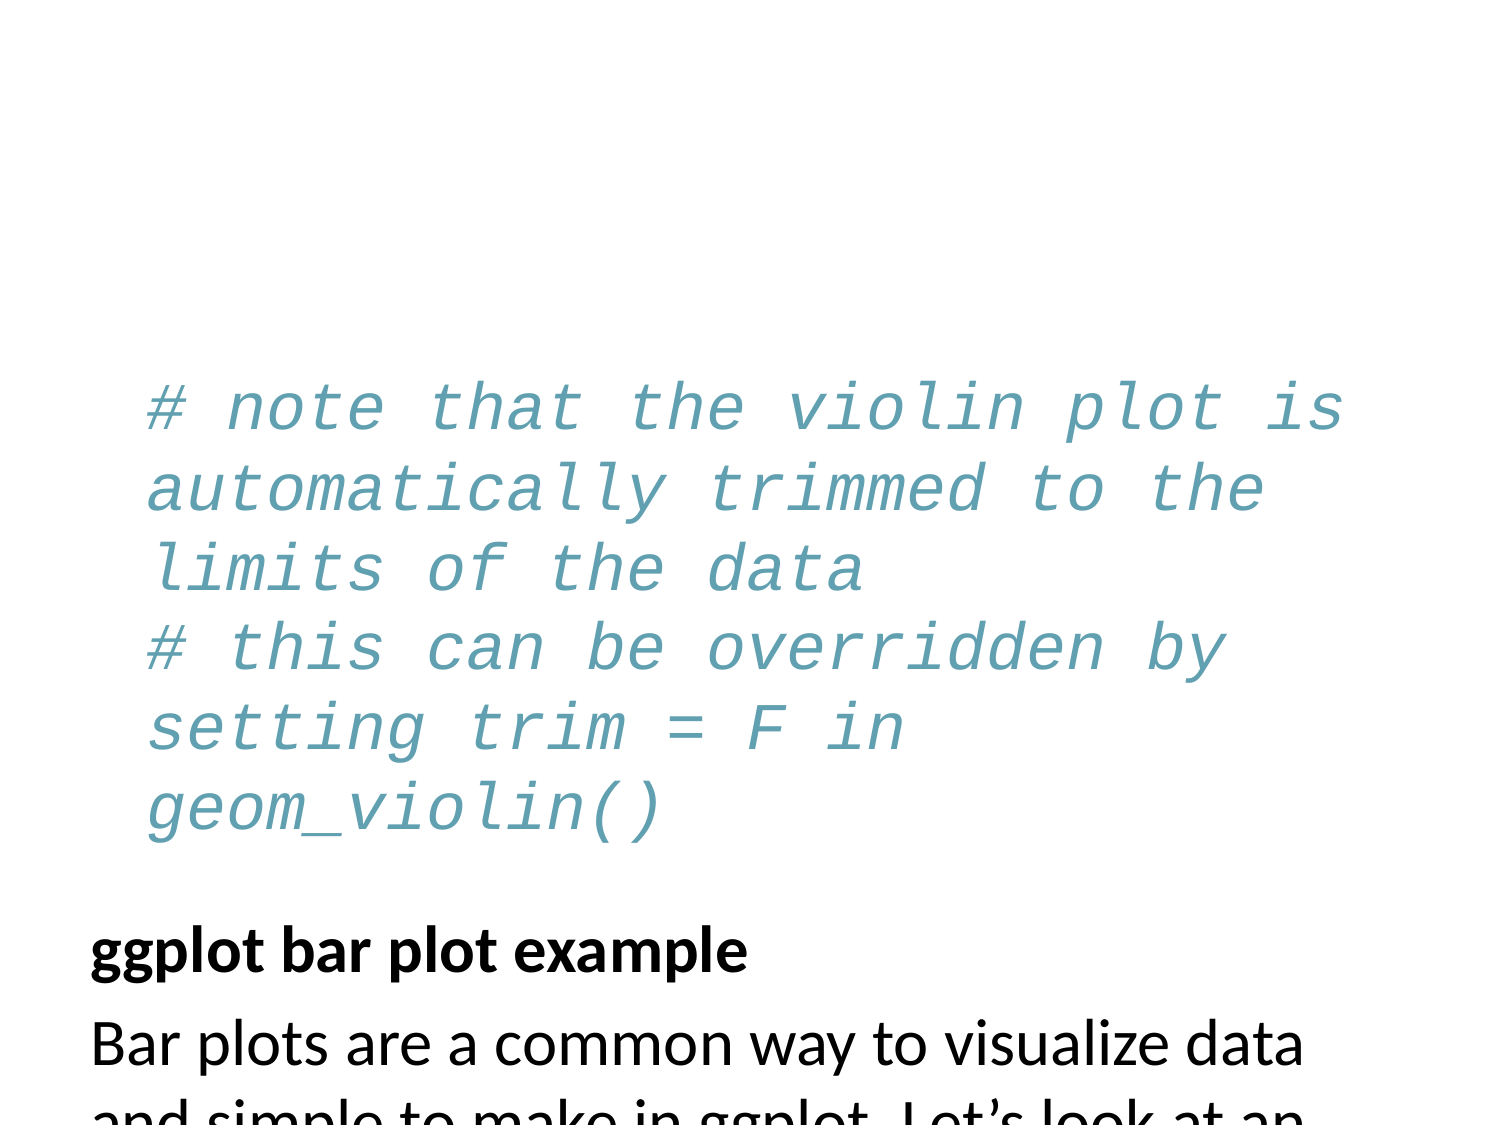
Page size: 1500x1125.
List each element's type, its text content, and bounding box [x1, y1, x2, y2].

list # note that the violin plot is automatically trimmed to the limits of the data # this can be overridden by setting trim = F in geom_violin() ggplot bar plot example Bar plots are a common way to visualize data and simple to make in ggplot. Let’s look at an example by plotting the number of individuals with each type of respiratory infection. ggplot(data = metadata, aes(x=viral_status)) + geom_bar() + theme_bw() + labs(y="Count", x = "Respiratory infection") + theme(panel.grid.major.x = element_blank(), panel.grid.minor.x = element_blank()) [75, 262, 1425, 1005]
